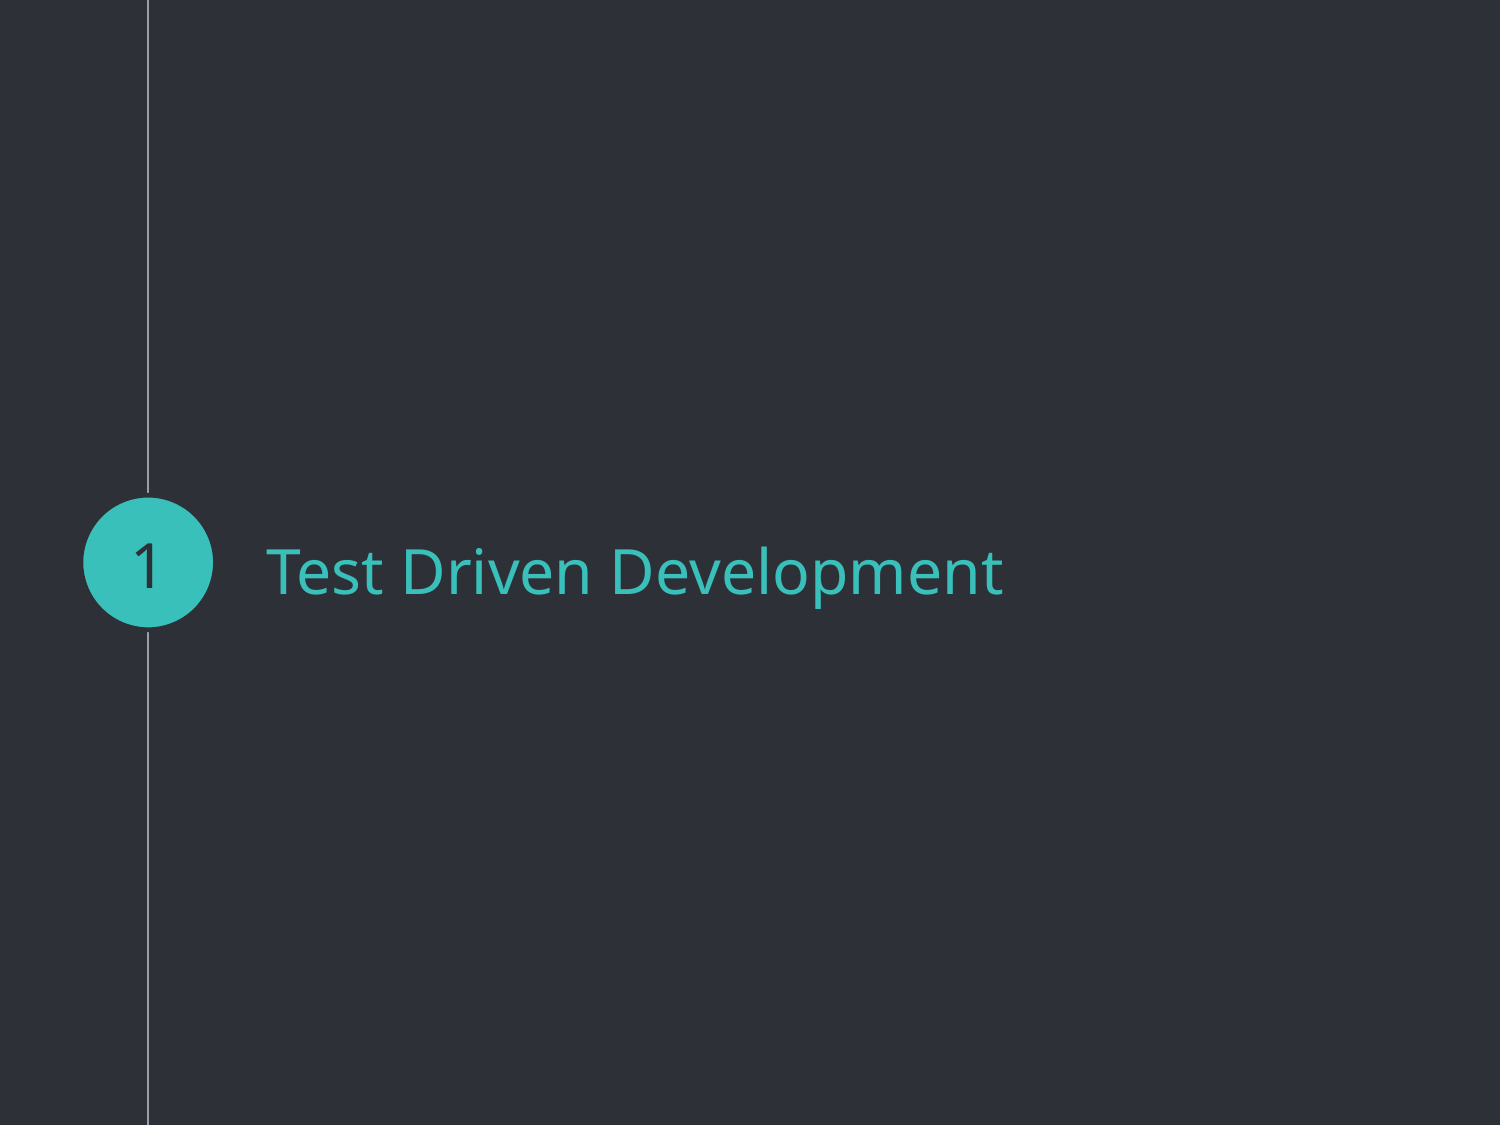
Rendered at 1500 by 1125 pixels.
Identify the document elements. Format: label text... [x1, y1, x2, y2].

text_box 1 [82, 498, 215, 628]
title Test Driven Development [250, 511, 1362, 628]
